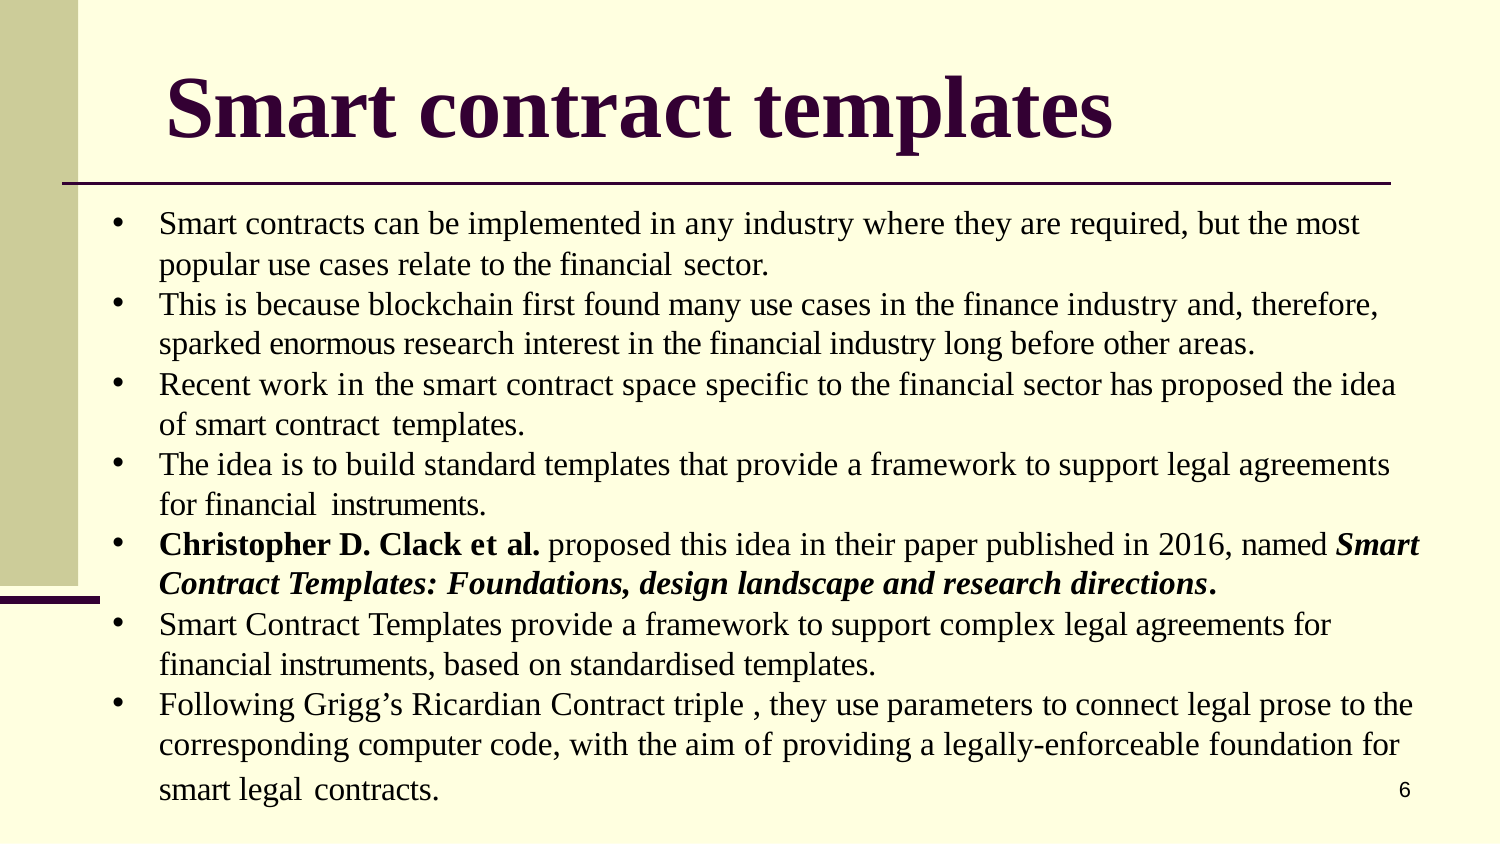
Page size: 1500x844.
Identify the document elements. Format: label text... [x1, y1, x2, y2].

list Smart contracts can be implemented in any industry where they are required, but the most popular use cases relate to the financial sector. This is because blockchain first found many use cases in the finance industry and, therefore, sparked enormous research interest in the financial industry long before other areas. Recent work in the smart contract space specific to the financial sector has proposed the idea of smart contract templates. The idea is to build standard templates that provide a framework to support legal agreements for financial instruments. Christopher D. Clack et al. proposed this idea in their paper published in 2016, named Smart Contract Templates: Foundations, design landscape and research directions. Smart Contract Templates provide a framework to support complex legal agreements for financial instruments, based on standardised templates. Following Grigg’s Ricardian Contract triple , they use parameters to connect legal prose to the corresponding computer code, with the aim of providing a legally-enforceable foundation for [66, 199, 1433, 762]
text_box smart legal contracts. [156, 764, 445, 807]
text_box 6 [1396, 773, 1414, 803]
title Smart contract templates [163, 46, 1117, 190]
